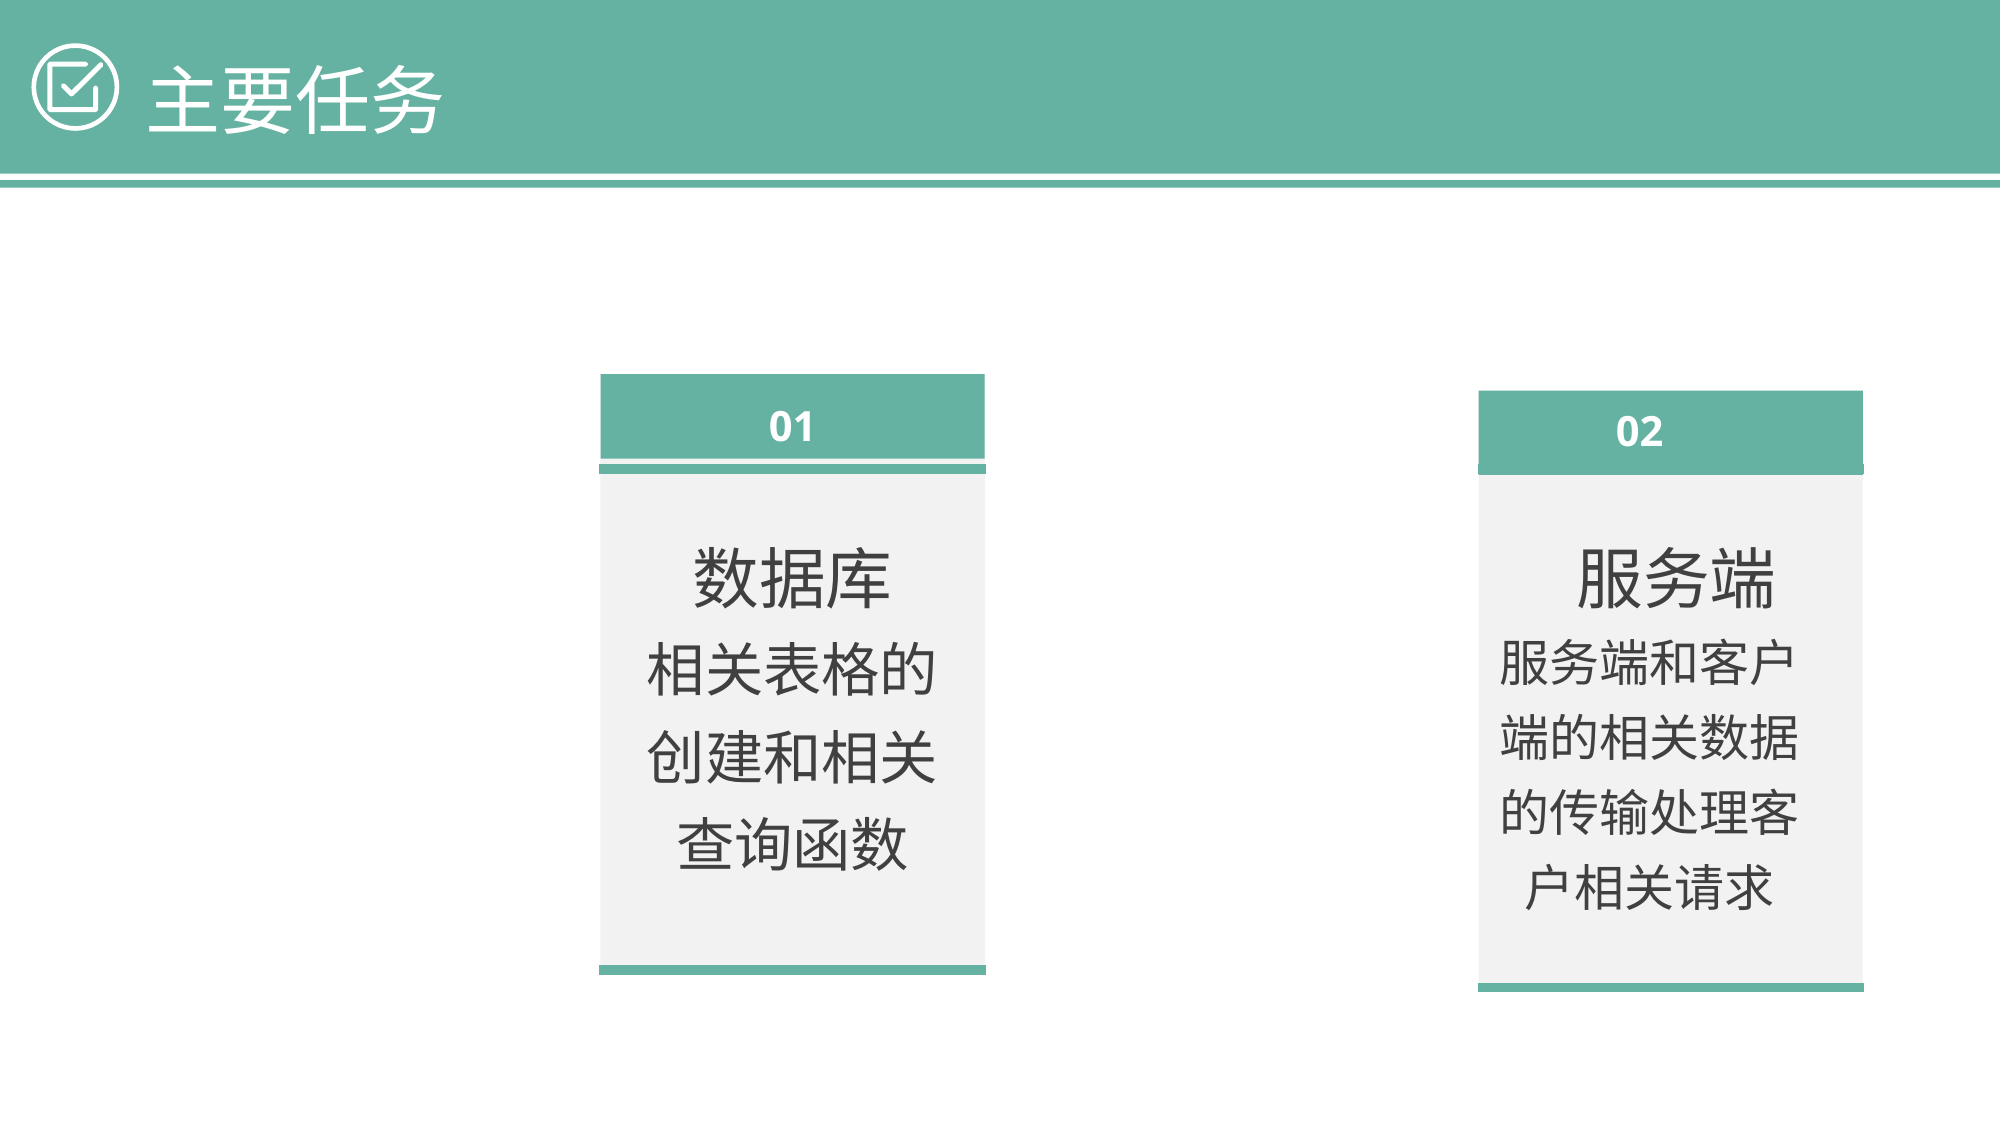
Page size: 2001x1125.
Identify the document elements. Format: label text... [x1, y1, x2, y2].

text_box 相关表格的创建和相关查询函数 [611, 608, 974, 887]
text_box 服务端和客户端的相关数据的传输处理客户相关请求 [1469, 608, 1831, 924]
text_box [600, 374, 985, 459]
text_box [600, 966, 985, 974]
text_box [1478, 390, 1863, 475]
text_box 服务端 [1490, 508, 1863, 625]
text_box 01 [681, 379, 904, 458]
text_box [600, 465, 985, 473]
text_box [600, 459, 985, 465]
text_box 02 [1529, 385, 1751, 463]
text_box 主要任务 [130, 18, 791, 152]
text_box [1478, 983, 1863, 992]
text_box [1478, 625, 1863, 983]
text_box 数据库 [671, 508, 914, 625]
text_box [1478, 475, 1863, 608]
text_box [0, 0, 2000, 174]
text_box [33, 45, 117, 129]
text_box [0, 180, 2000, 188]
text_box [600, 473, 985, 966]
